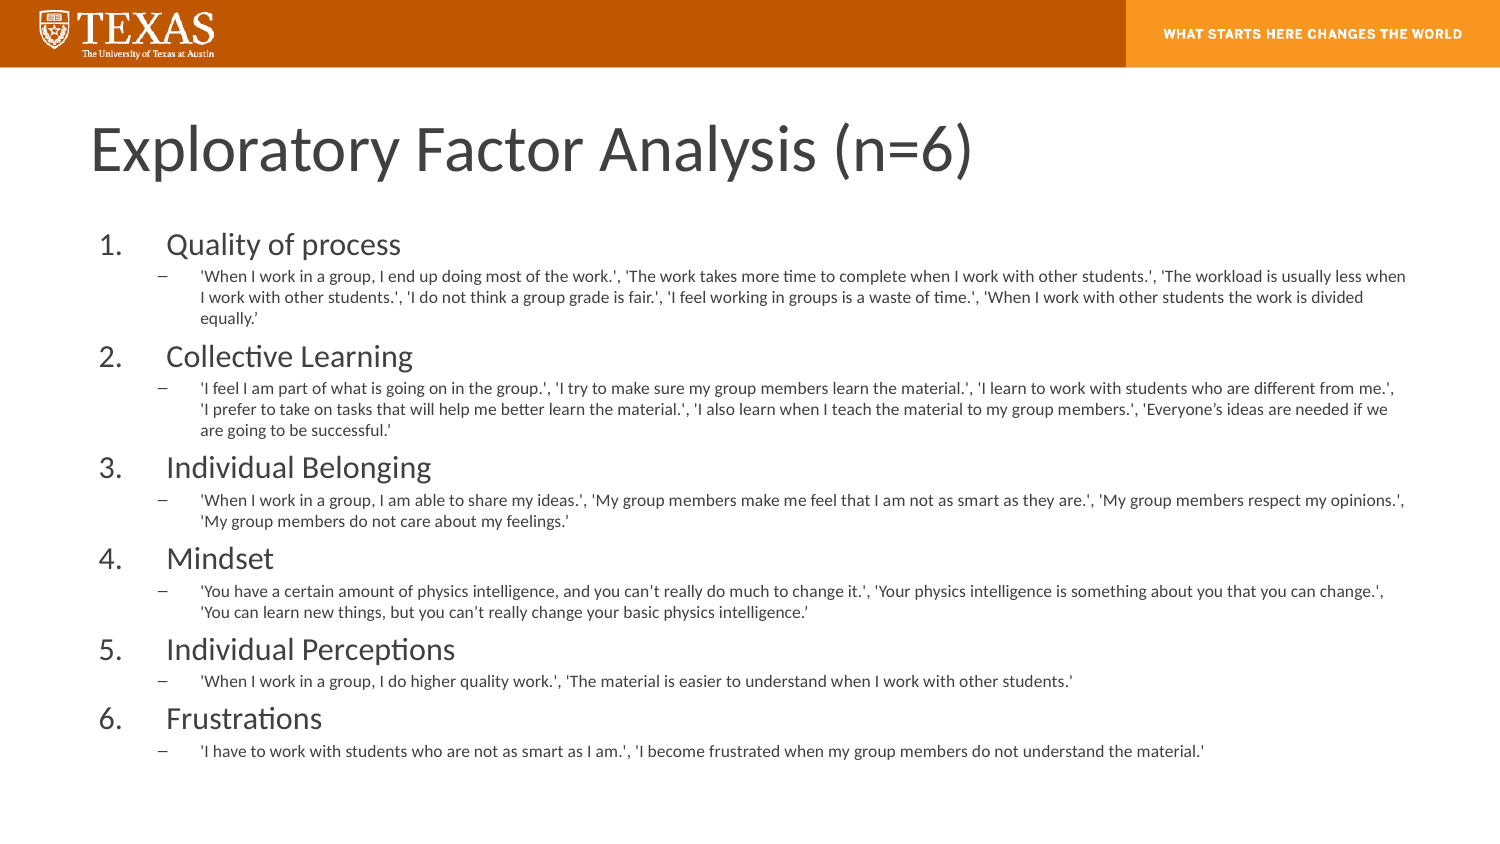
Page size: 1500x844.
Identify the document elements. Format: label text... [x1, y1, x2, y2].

picture [0, 0, 1500, 844]
title Exploratory Factor Analysis (n=6) [75, 75, 1425, 215]
list Quality of process 'When I work in a group, I end up doing most of the work.', 'The work takes more time to complete when I work with other students.', 'The workload is usually less when I work with other students.', 'I do not think a group grade is fair.', 'I feel working in groups is a waste of time.', 'When I work with other students the work is divided equally.’ Collective Learning 'I feel I am part of what is going on in the group.', 'I try to make sure my group members learn the material.', 'I learn to work with students who are different from me.', 'I prefer to take on tasks that will help me better learn the material.', 'I also learn when I teach the material to my group members.', 'Everyone’s ideas are needed if we are going to be successful.’ Individual Belonging 'When I work in a group, I am able to share my ideas.', 'My group members make me feel that I am not as smart as they are.', 'My group members respect my opinions.', 'My group members do not care about my feelings.’ Mindset 'You have a certain amount of physics intelligence, and you can’t really do much to change it.', 'Your physics intelligence is something about you that you can change.', 'You can learn new things, but you can’t really change your basic physics intelligence.’ Individual Perceptions 'When I work in a group, I do higher quality work.', 'The material is easier to understand when I work with other students.' Frustrations 'I have to work with students who are not as smart as I am.', 'I become frustrated when my group members do not understand the material.' [75, 215, 1425, 769]
